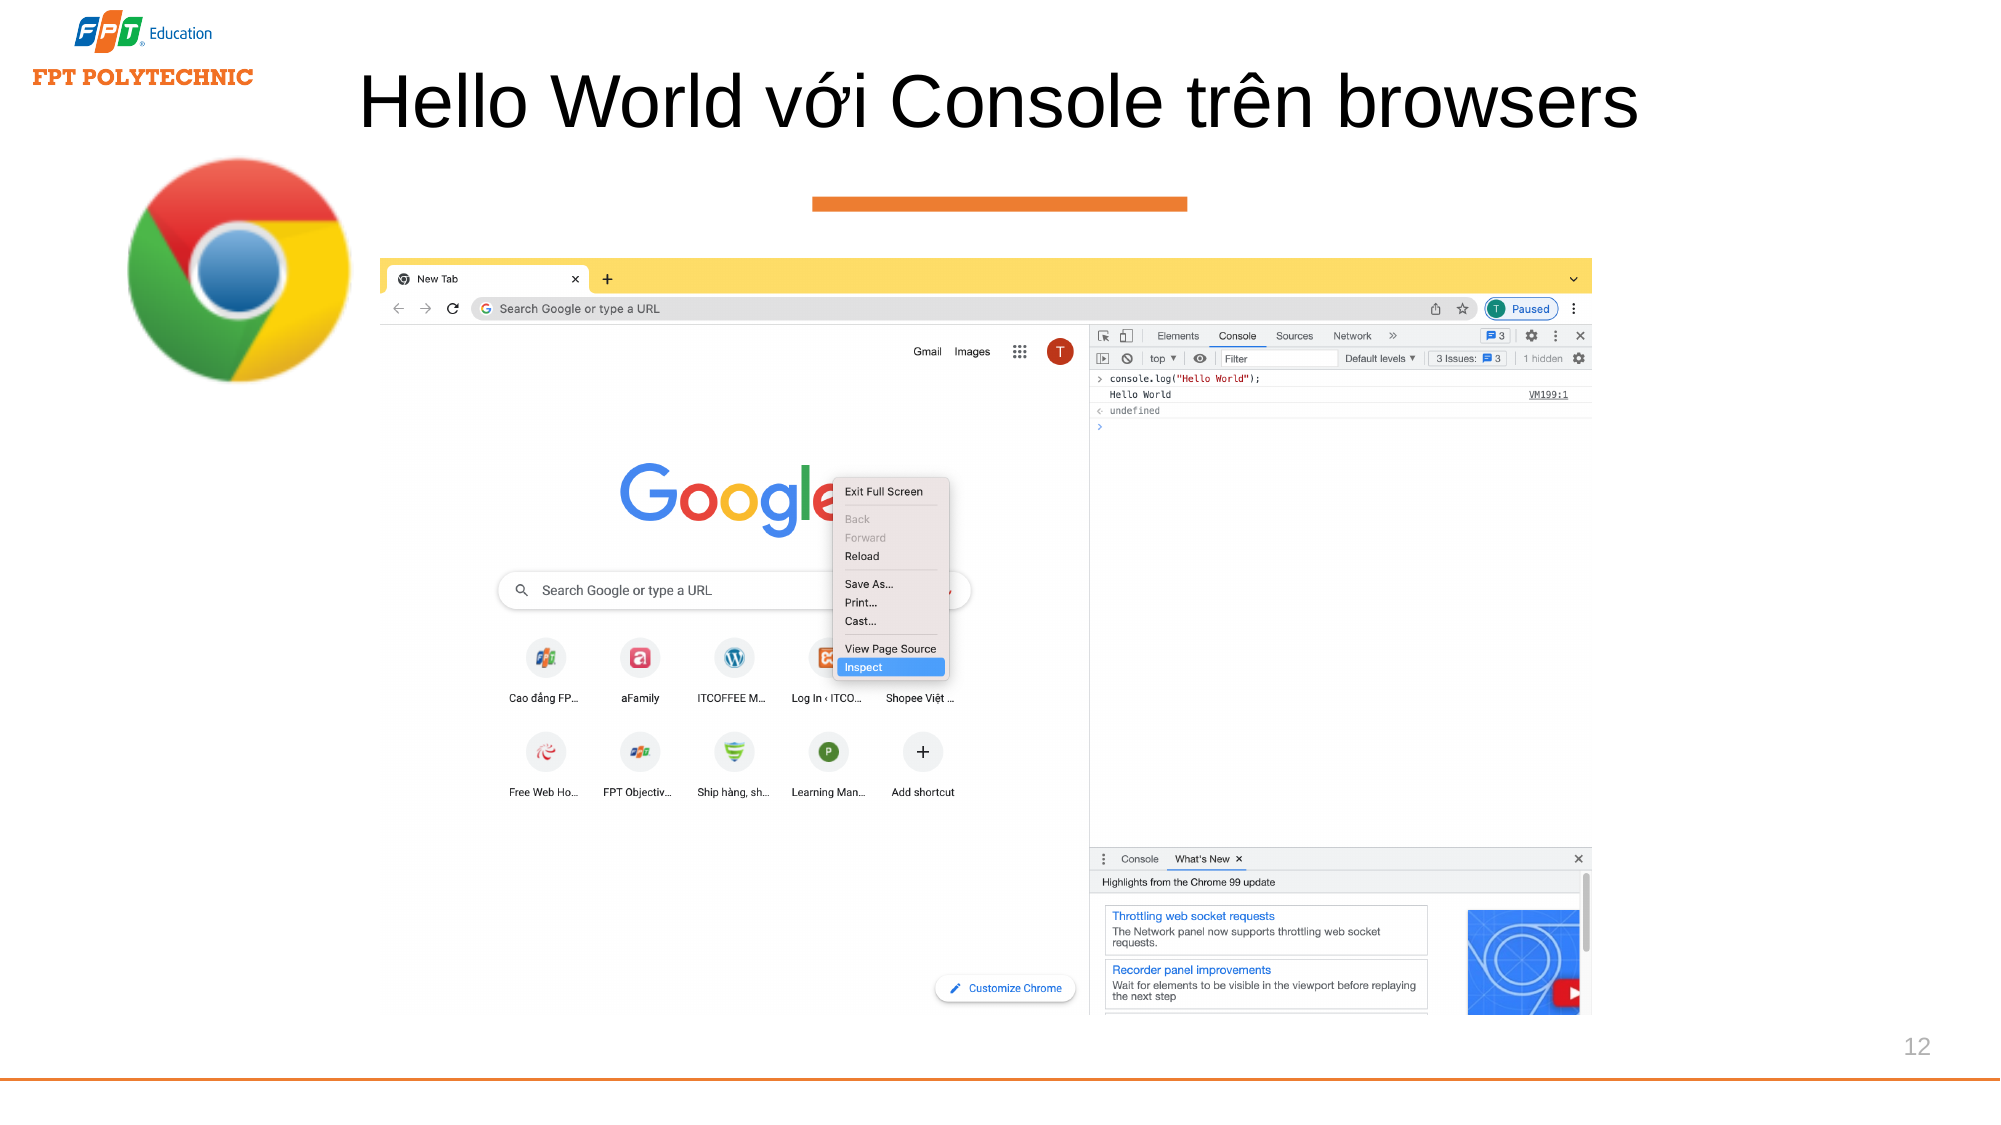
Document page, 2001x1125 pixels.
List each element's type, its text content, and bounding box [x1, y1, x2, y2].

title Hello World với Console trên browsers [0, 0, 2000, 212]
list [380, 258, 1592, 1016]
picture [127, 154, 361, 394]
slide_number 12 [1496, 1015, 1947, 1075]
